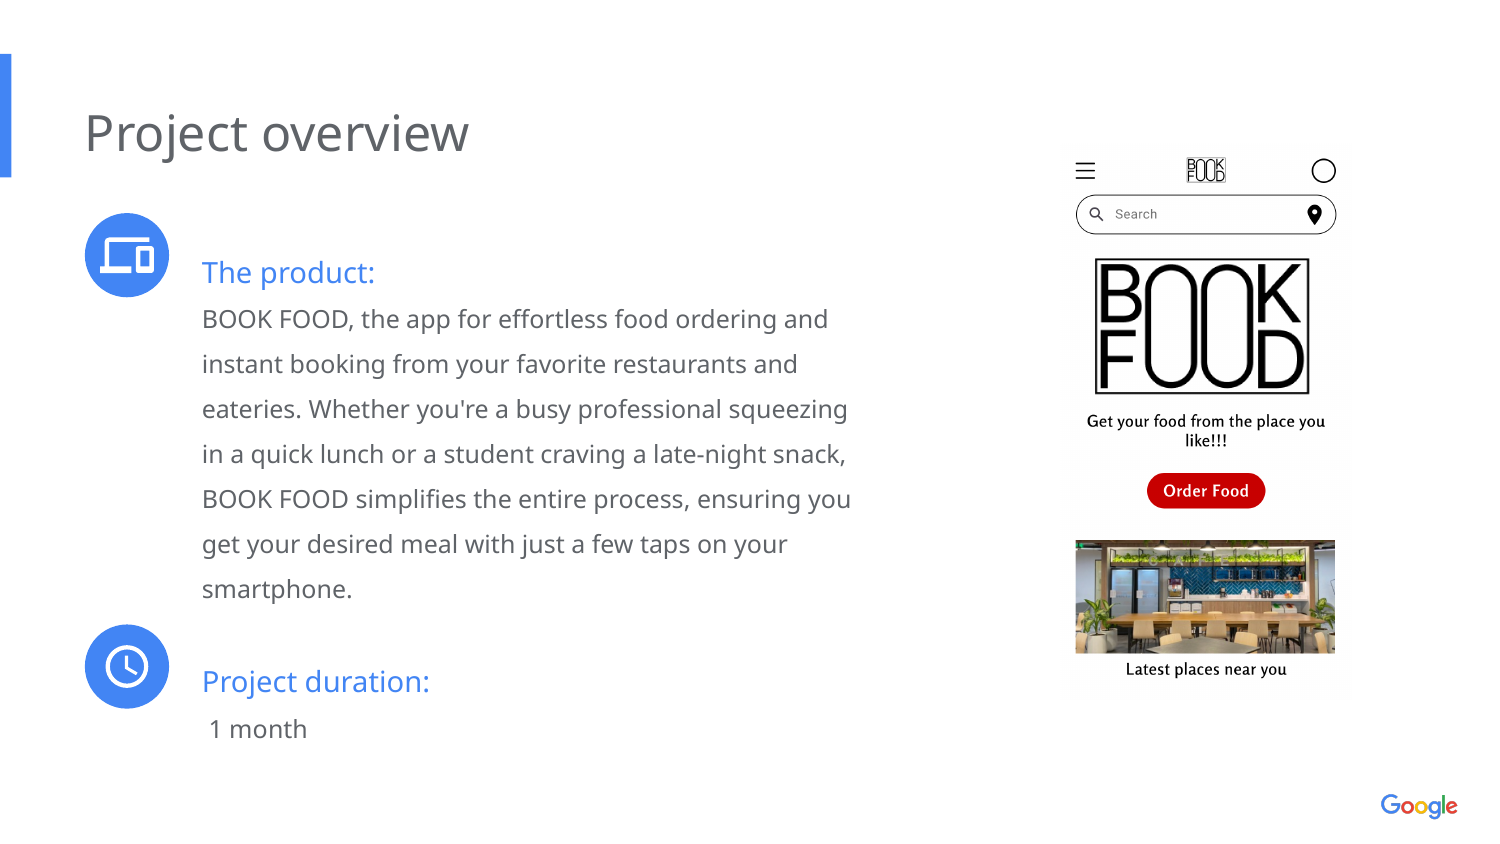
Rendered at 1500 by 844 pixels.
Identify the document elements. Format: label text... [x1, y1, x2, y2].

text_box The product: BOOK FOOD, the app for effortless food ordering and instant booking from your favorite restaurants and eateries. Whether you're a busy professional squeezing in a quick lunch or a student craving a late-night snack, BOOK FOOD simplifies the entire process, ensuring you get your desired meal with just a few taps on your smartphone. [201, 221, 879, 619]
picture [1381, 794, 1458, 820]
picture [1060, 143, 1352, 701]
text_box Project overview [84, 85, 1095, 176]
text_box [84, 624, 170, 709]
text_box [84, 213, 170, 298]
text_box [105, 645, 149, 688]
text_box [135, 246, 154, 273]
text_box Project duration: 1 month [201, 631, 768, 759]
text_box [100, 237, 150, 274]
